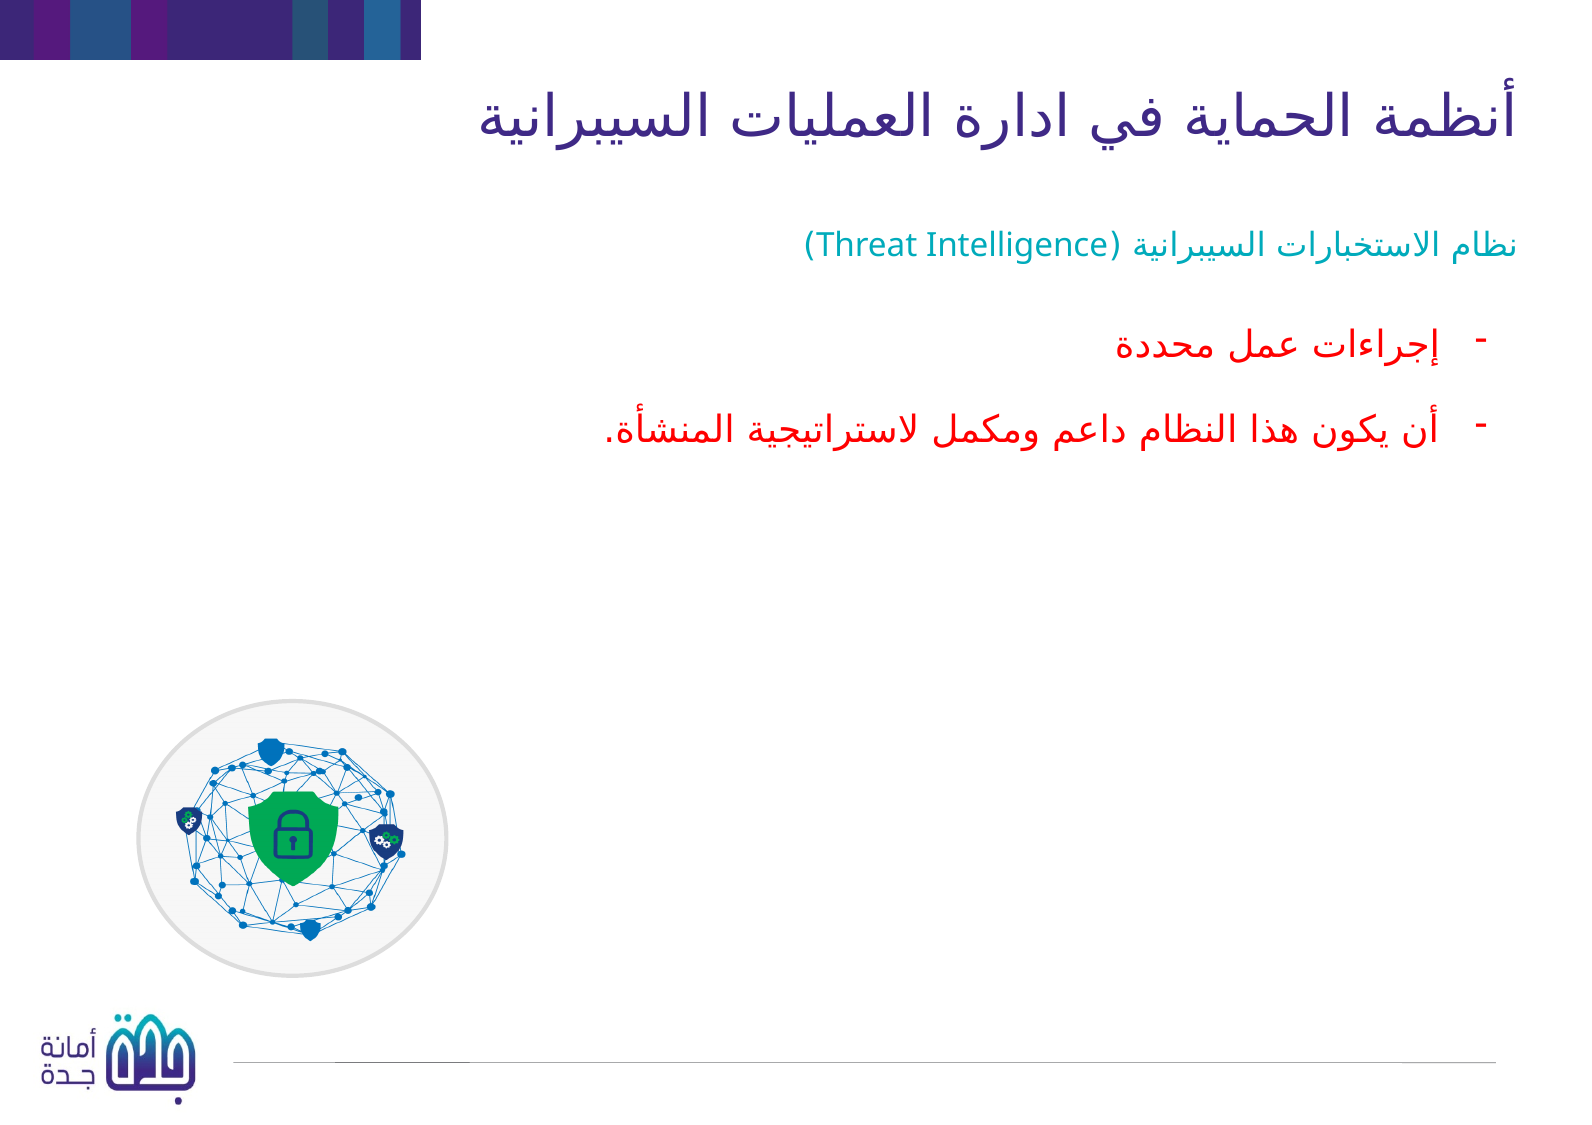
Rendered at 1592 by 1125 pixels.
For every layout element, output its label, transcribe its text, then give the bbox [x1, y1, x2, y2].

list إجراءات عمل محددة أن يكون هذا النظام داعم ومكمل لاستراتيجية المنشأة. [108, 289, 1532, 976]
list نظام الاستخبارات السيبرانية (Threat Intelligence) [110, 195, 1534, 278]
picture [0, 0, 421, 60]
picture [33, 999, 202, 1113]
list أنظمة الحماية في ادارة العمليات السيبرانية [108, 70, 1534, 188]
text_box [136, 698, 449, 978]
